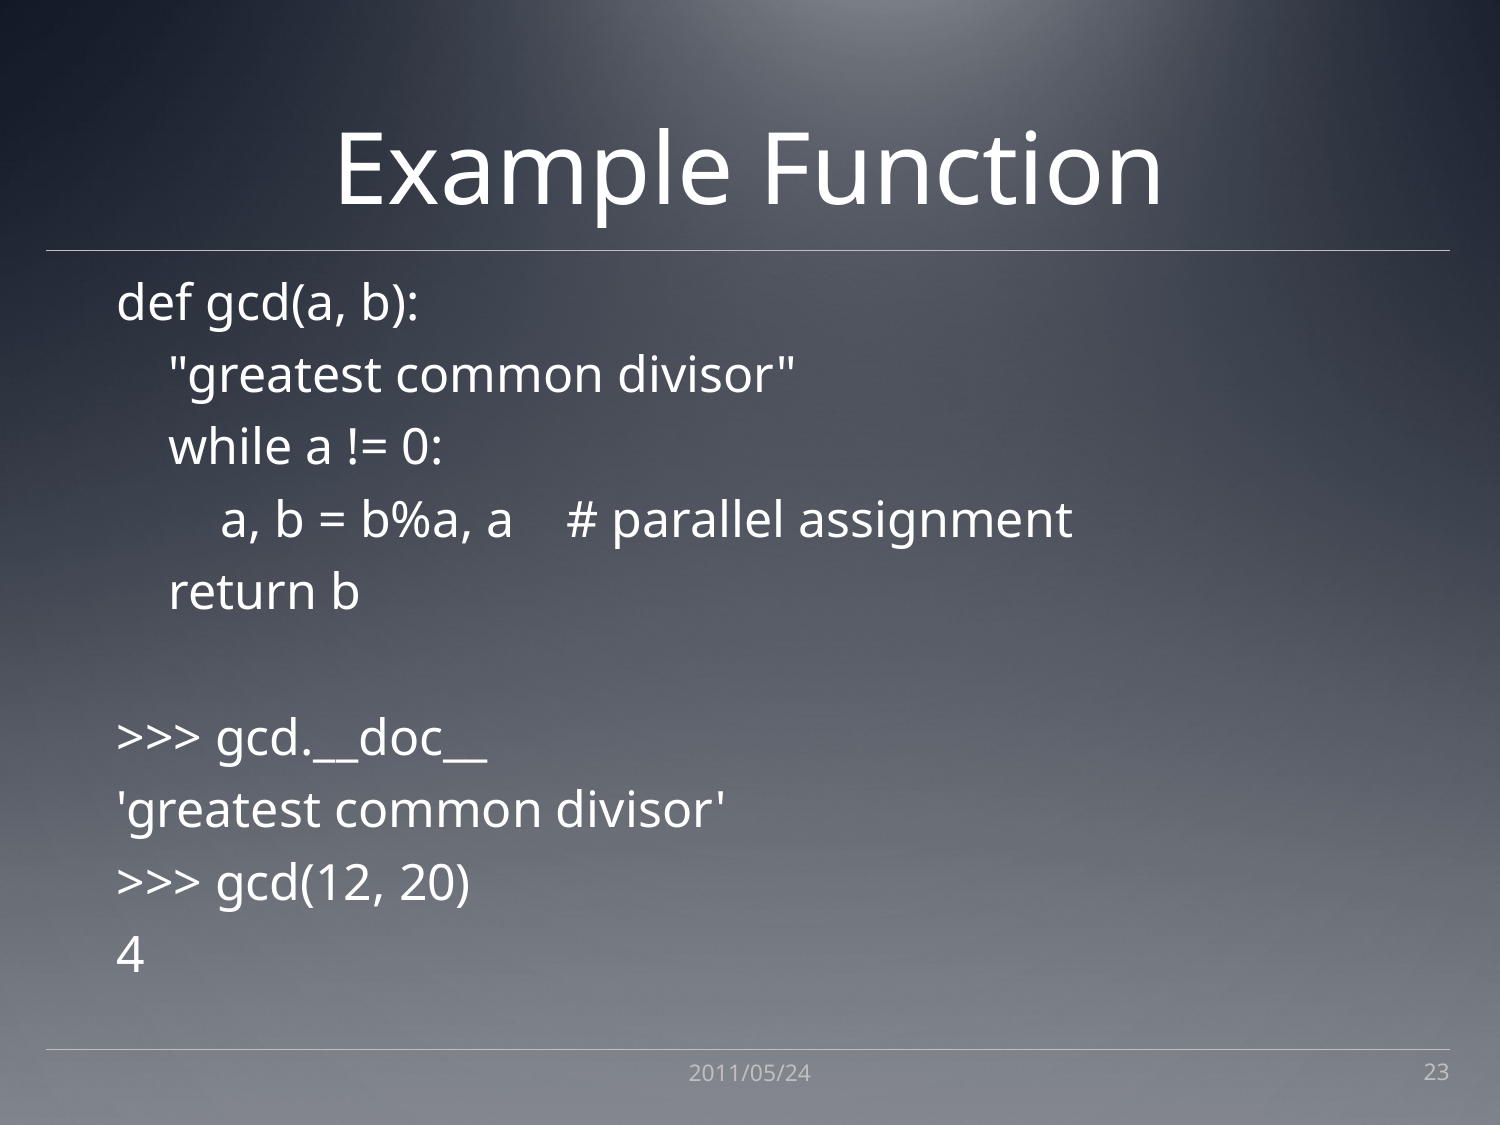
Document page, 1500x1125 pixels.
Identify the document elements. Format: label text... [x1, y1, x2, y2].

slide_number 23 [1325, 1042, 1450, 1103]
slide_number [575, 1042, 925, 1103]
list def gcd(a, b): "greatest common divisor" while a != 0: a, b = b%a, a # parallel assignment return b >>> gcd.__doc__ 'greatest common divisor' >>> gcd(12, 20) 4 [101, 262, 1394, 1024]
title Example Function [105, 17, 1394, 233]
